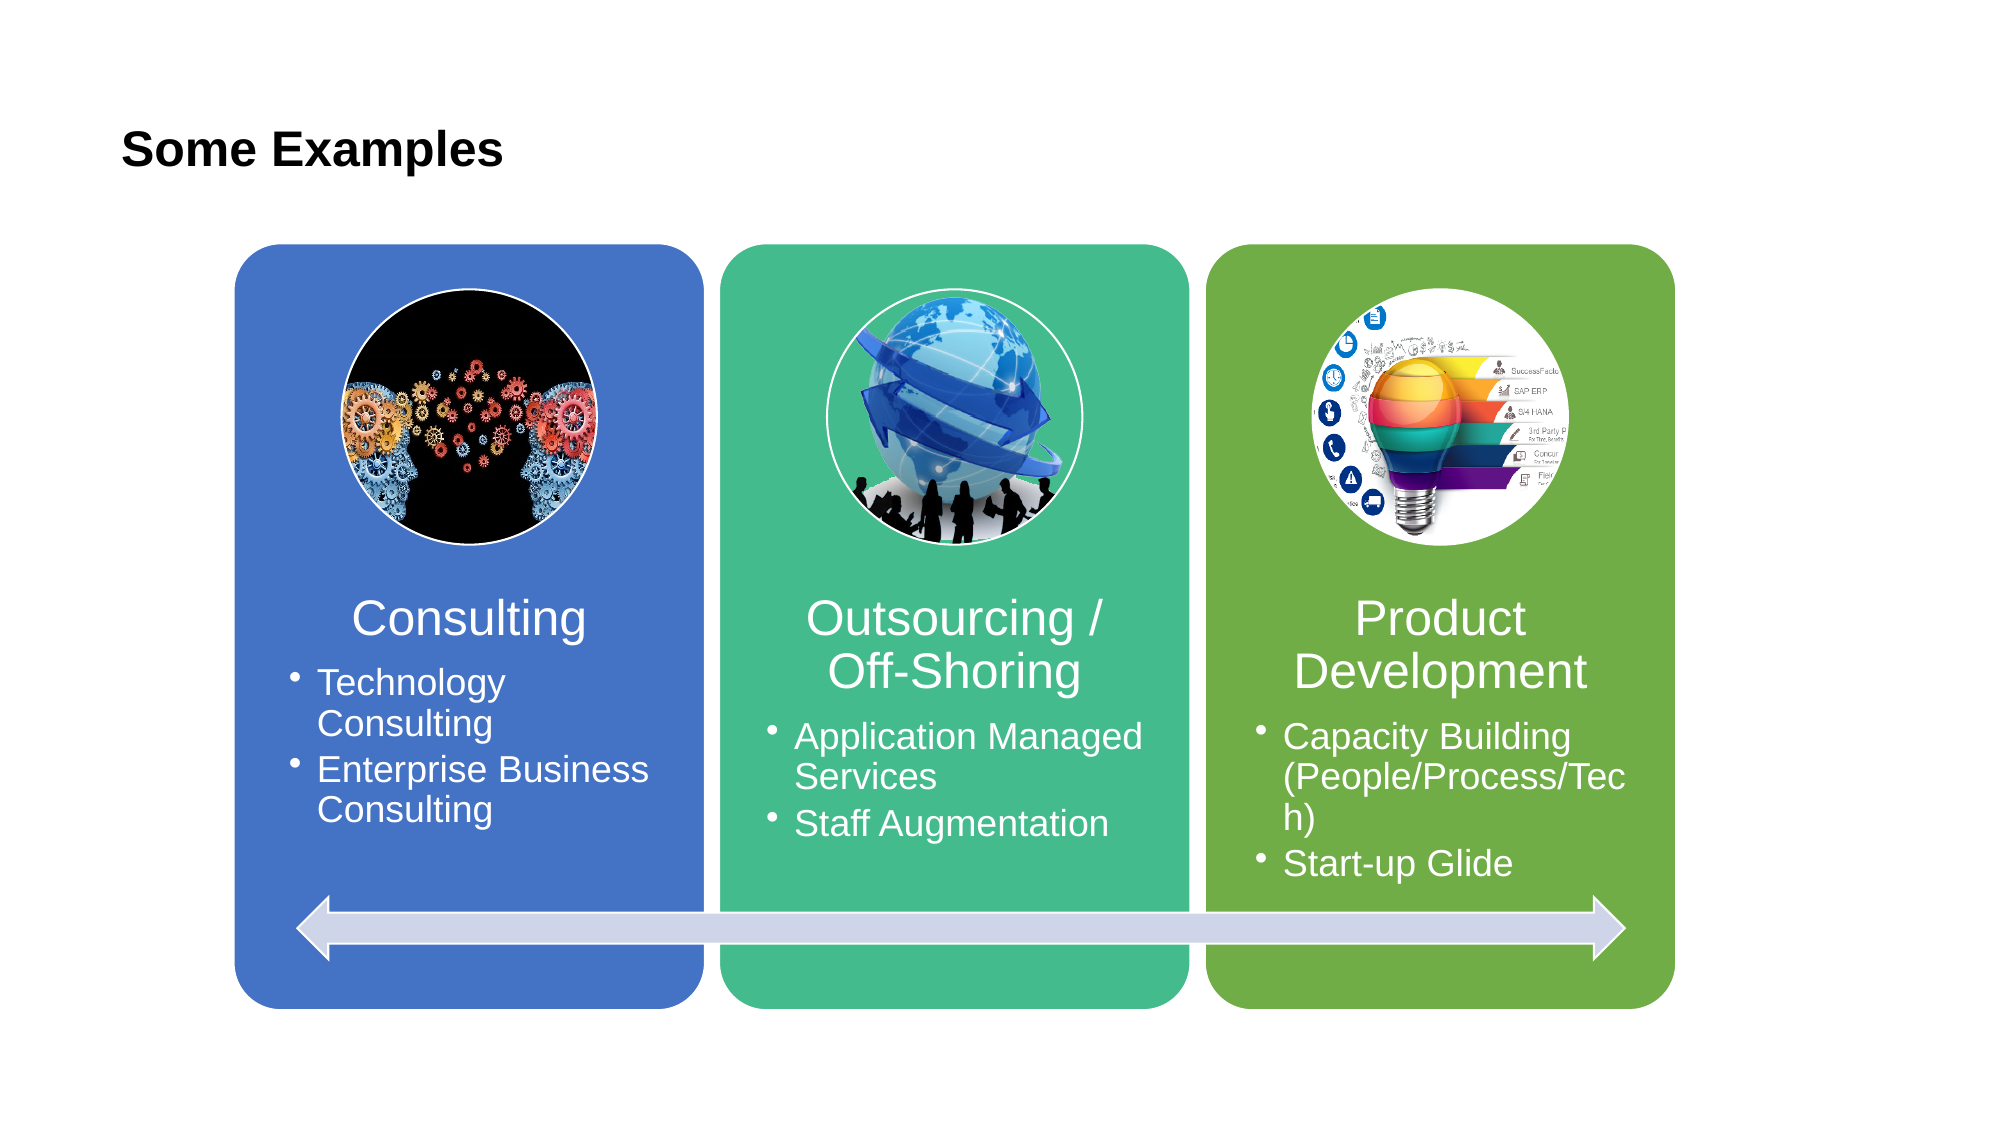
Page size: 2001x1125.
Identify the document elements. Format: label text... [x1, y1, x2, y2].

title Some Examples [106, 42, 1832, 260]
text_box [233, 243, 1677, 1011]
